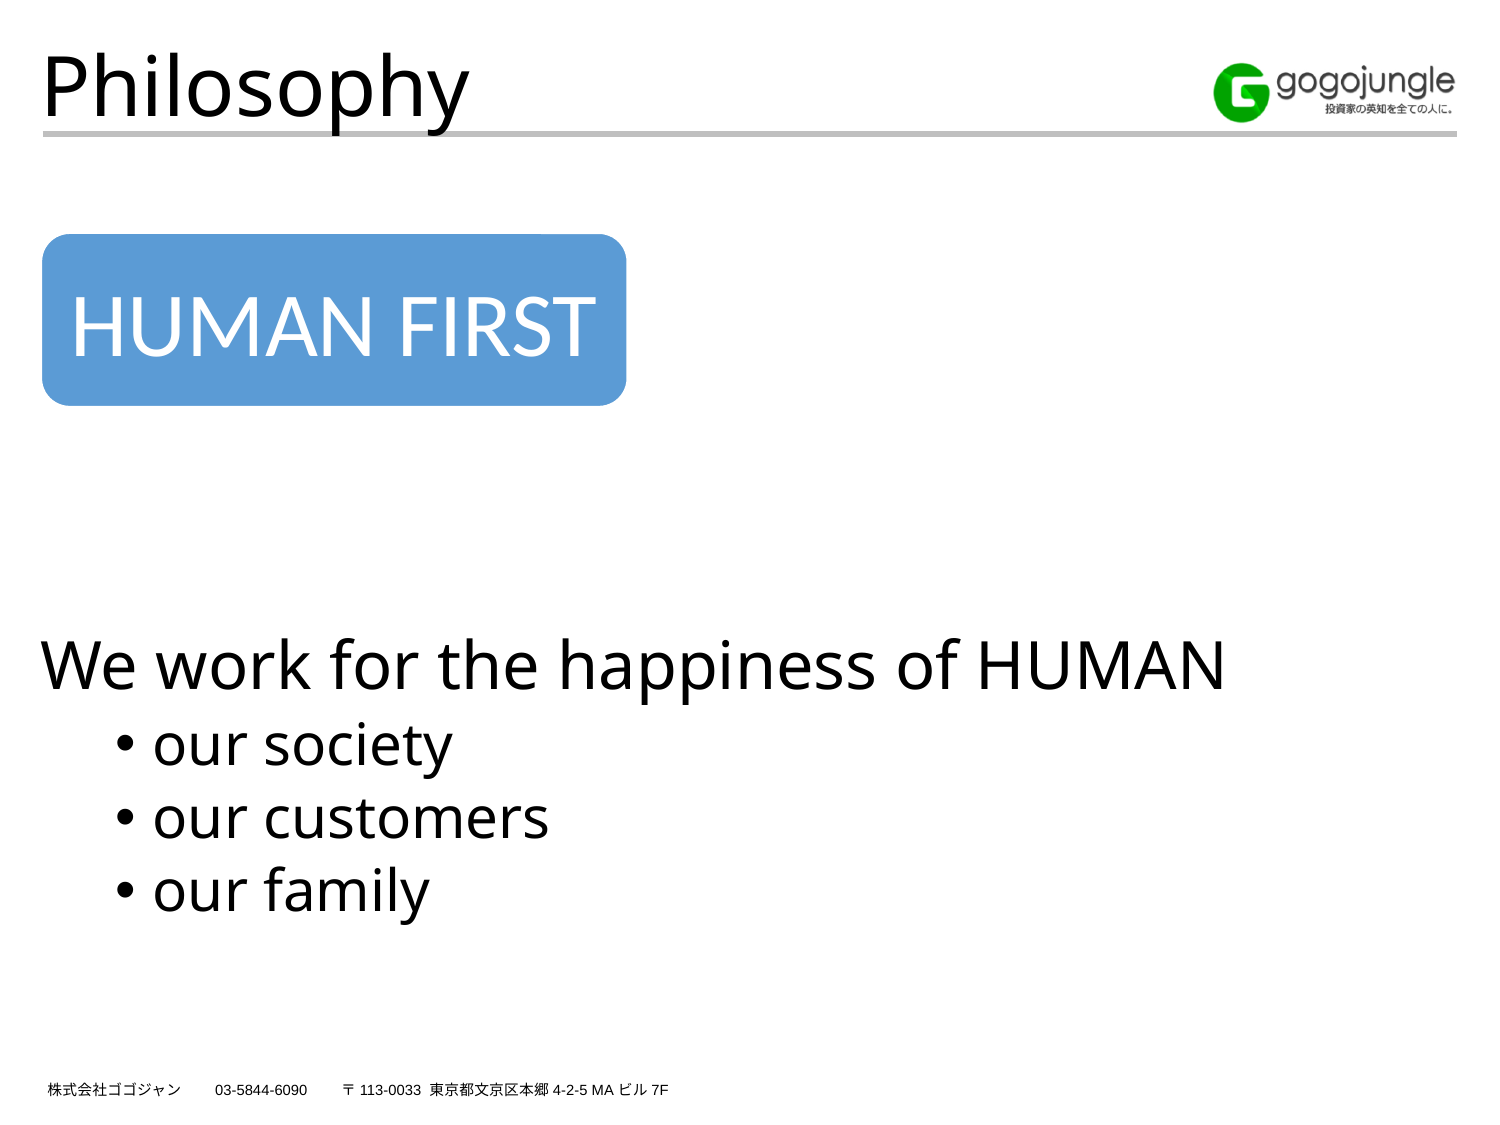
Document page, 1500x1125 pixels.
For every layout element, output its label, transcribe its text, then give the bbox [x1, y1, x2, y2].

text_box HUMAN FIRST [38, 230, 630, 409]
text_box We work for the happiness of HUMAN our society our customers our family [25, 624, 1484, 1000]
picture [1208, 58, 1458, 127]
text_box Philosophy [25, 37, 1050, 133]
